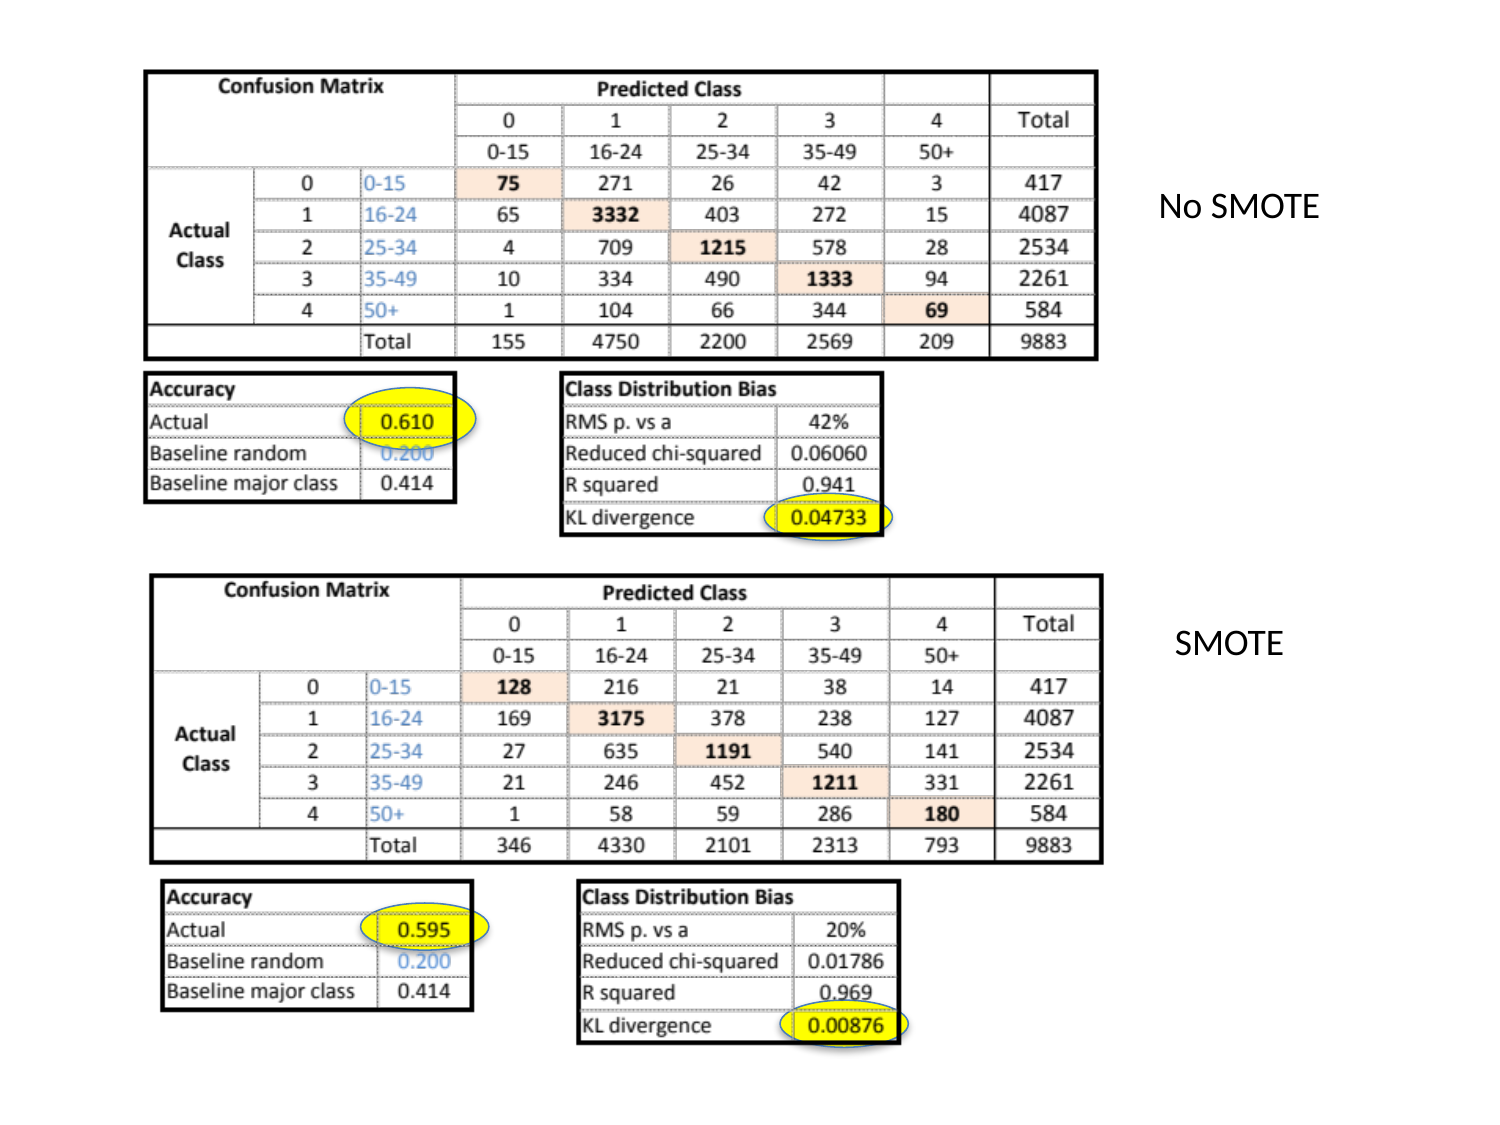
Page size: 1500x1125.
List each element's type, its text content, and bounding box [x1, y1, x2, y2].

text_box No SMOTE [1148, 173, 1338, 233]
picture [106, 51, 1144, 551]
text_box SMOTE [1160, 610, 1354, 671]
picture [123, 558, 1126, 1059]
